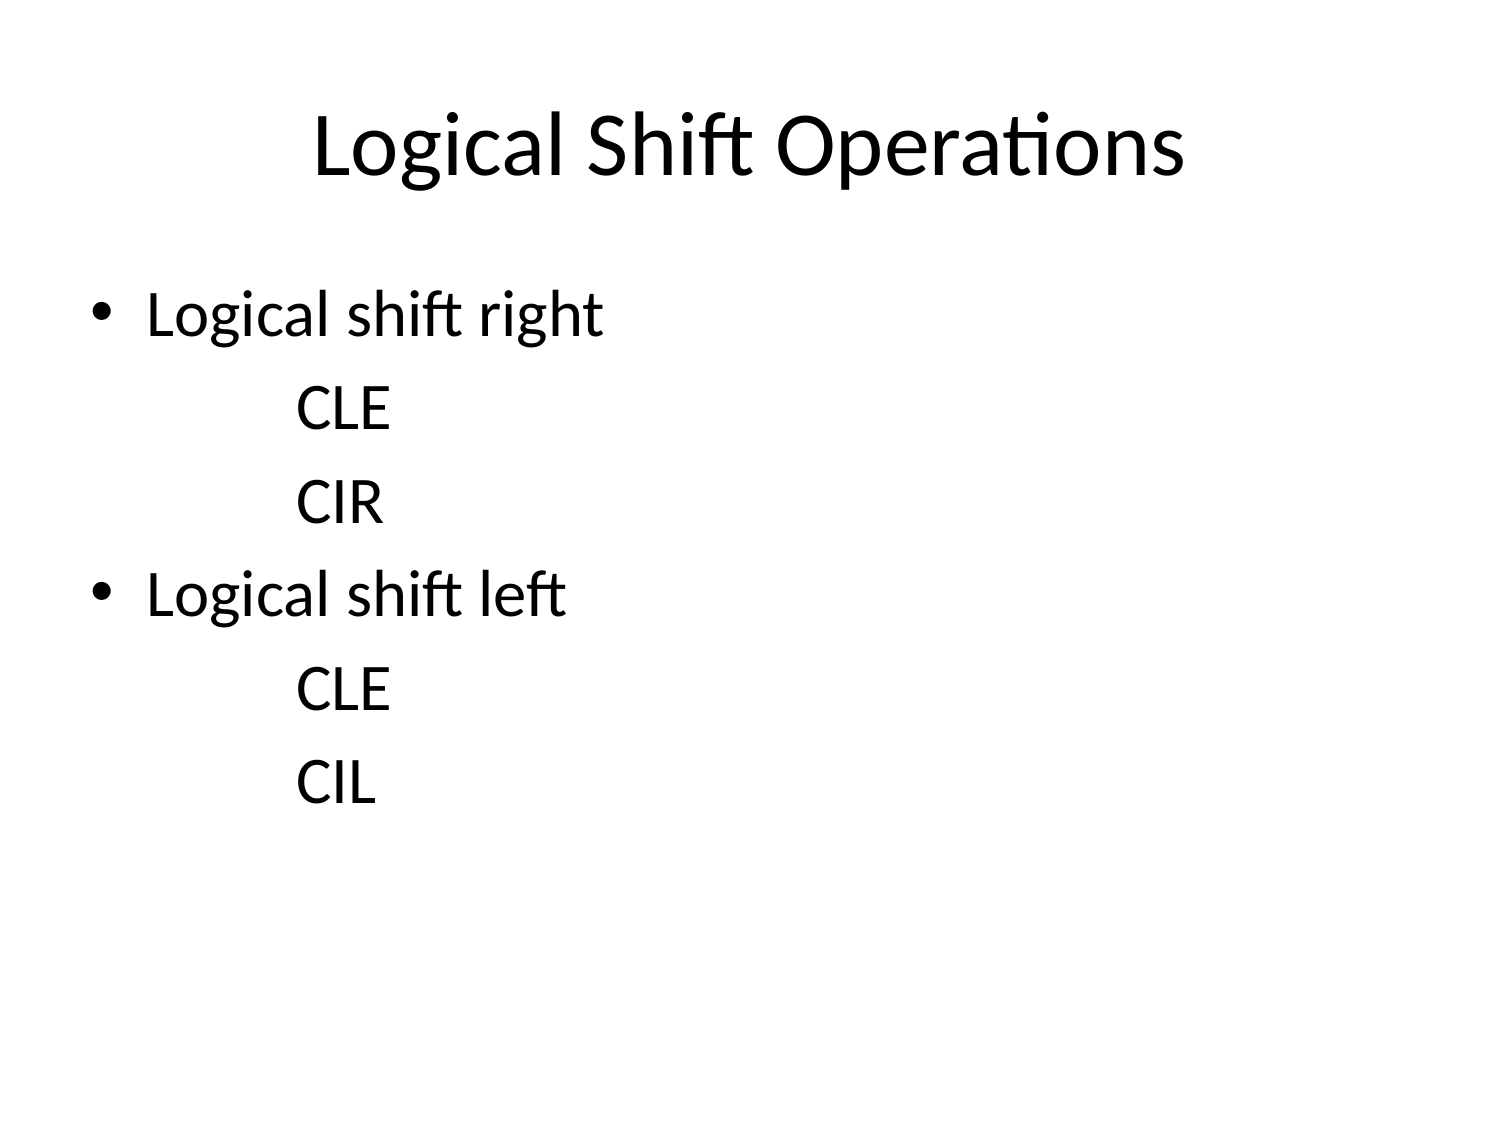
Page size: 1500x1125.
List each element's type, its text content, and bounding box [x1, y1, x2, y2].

title Logical Shift Operations [75, 45, 1425, 233]
list Logical shift right CLE CIR Logical shift left CLE CIL [75, 262, 1425, 1005]
